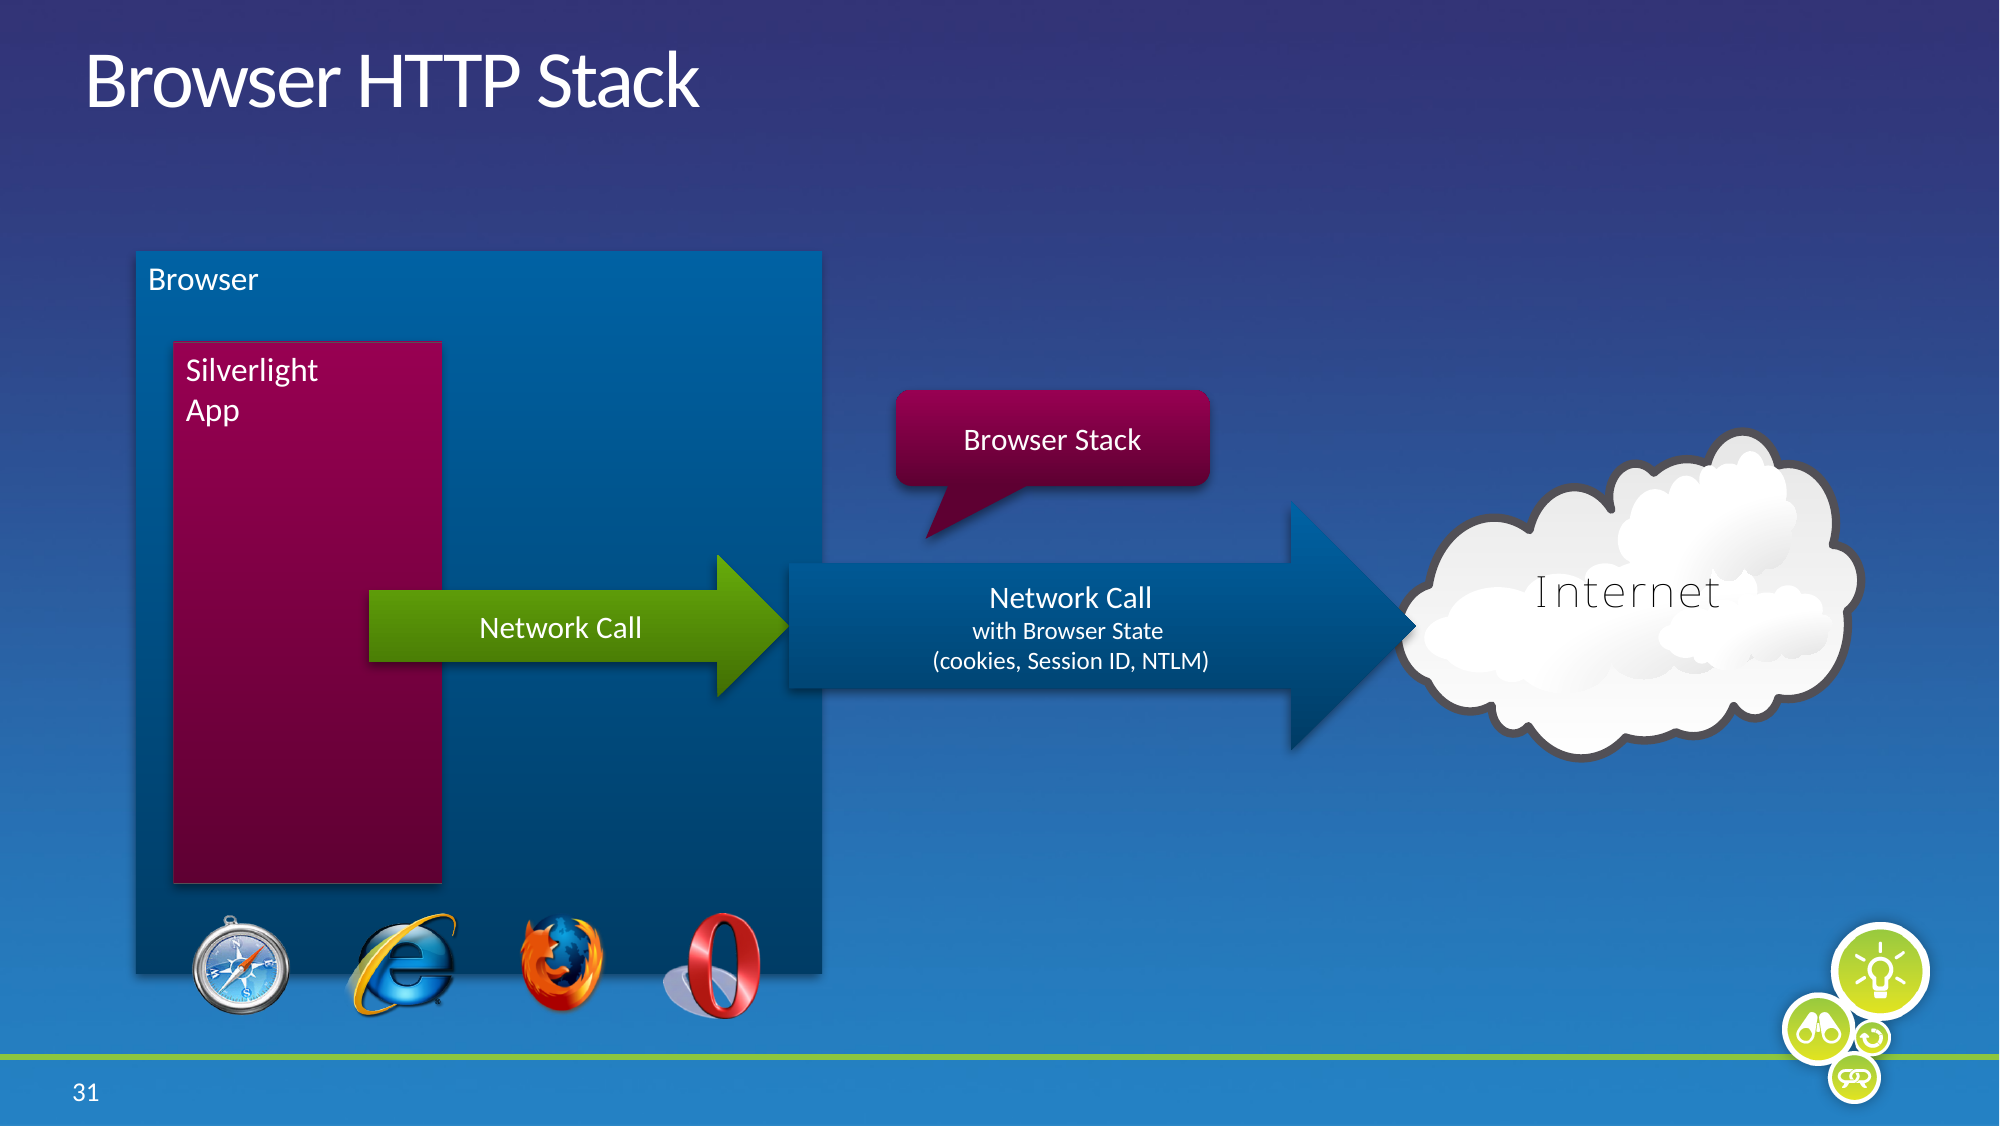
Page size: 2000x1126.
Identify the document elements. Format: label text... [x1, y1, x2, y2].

text_box Browser Stack [895, 389, 1210, 539]
text_box Network Call [368, 554, 781, 698]
text_box Silverlight App [173, 341, 442, 884]
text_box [186, 913, 765, 1019]
text_box Network Call with Browser State (cookies, Session ID, NTLM) [788, 501, 1382, 751]
text_box Browser [135, 251, 823, 974]
title Browser HTTP Stack [84, 37, 1924, 127]
picture [0, 0, 2000, 1126]
